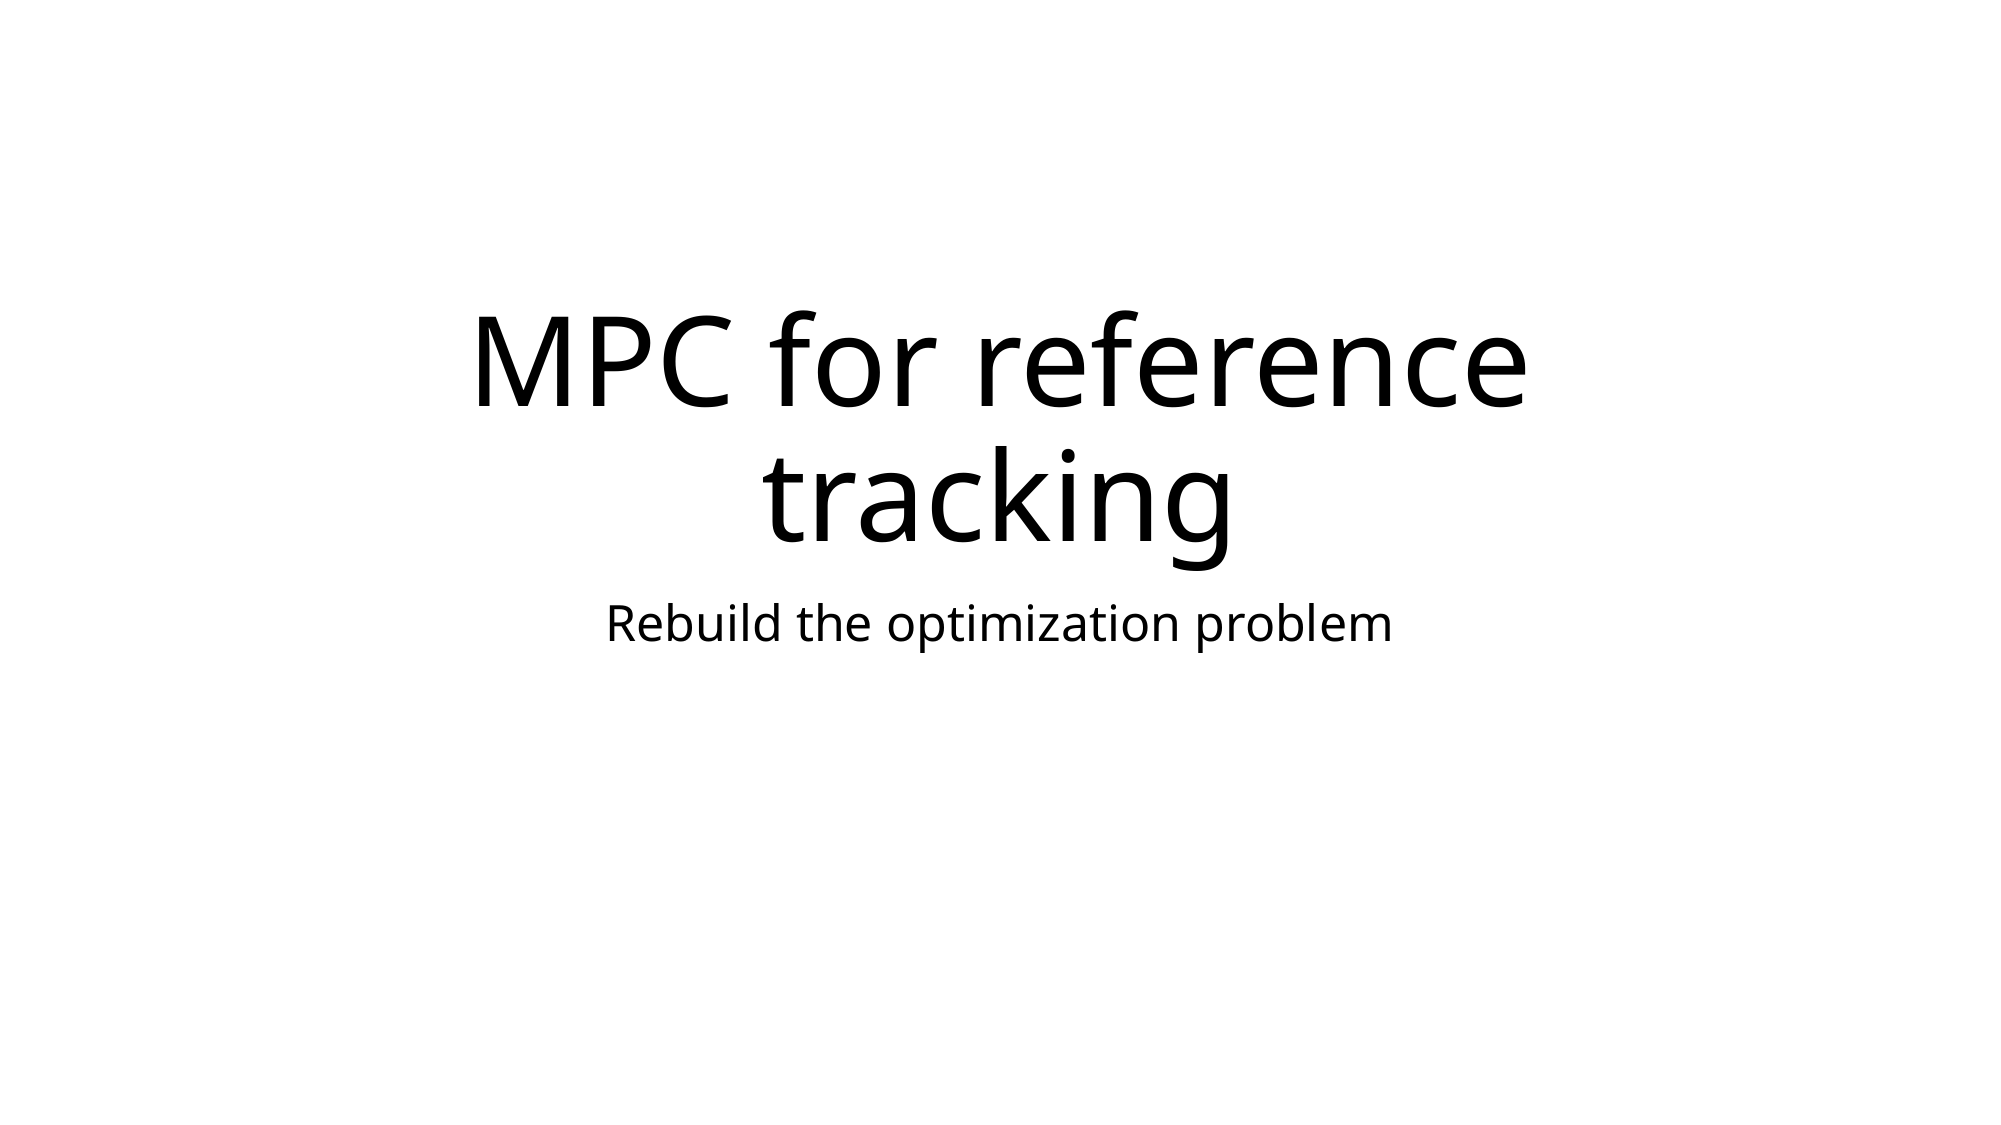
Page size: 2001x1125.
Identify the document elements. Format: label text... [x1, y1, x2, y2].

subtitle Rebuild the optimization problem [249, 590, 1750, 863]
title MPC for reference tracking [249, 184, 1750, 576]
